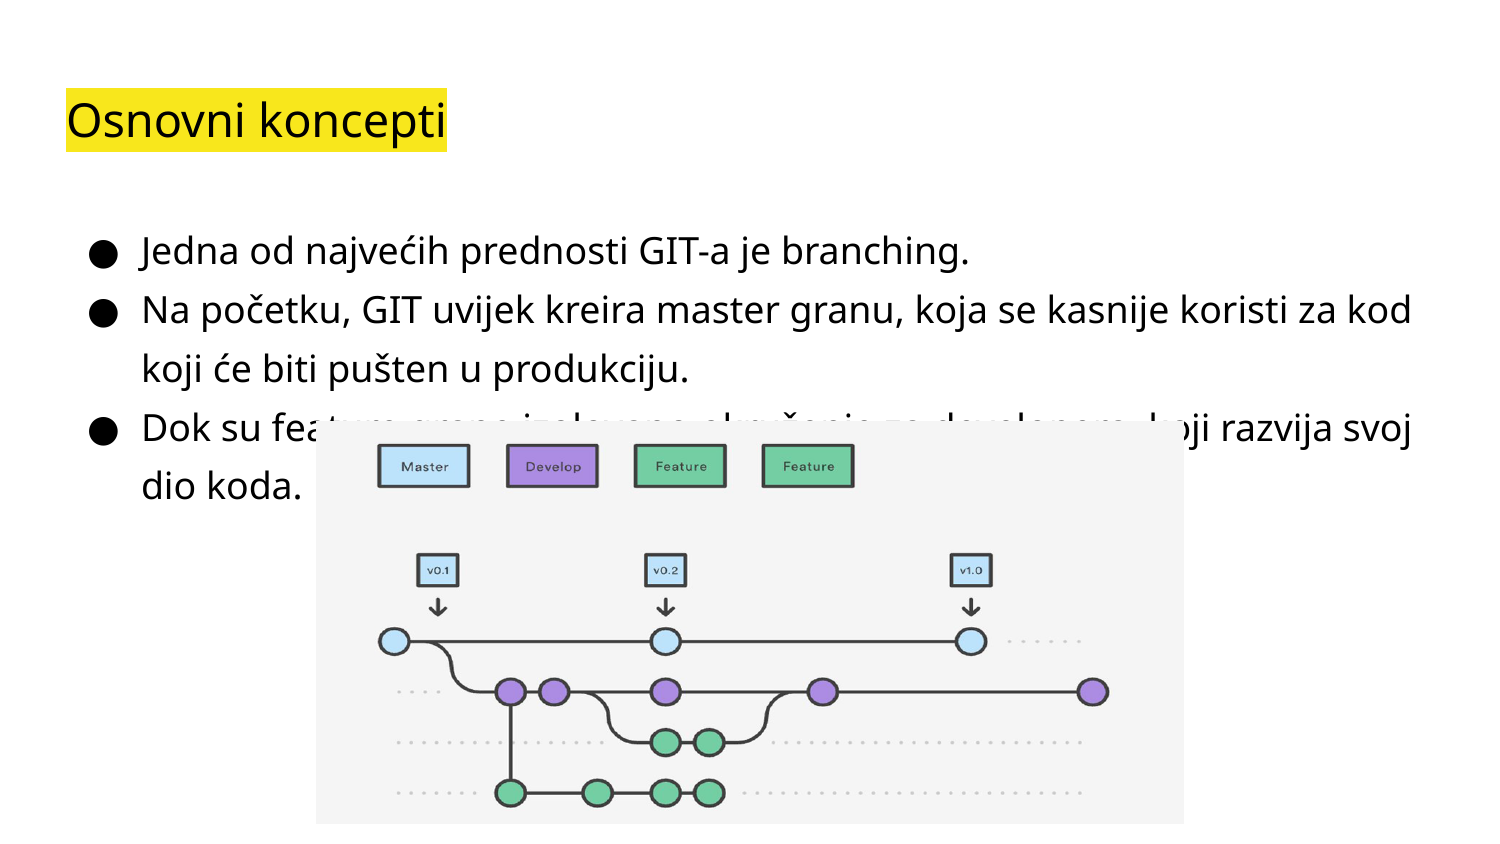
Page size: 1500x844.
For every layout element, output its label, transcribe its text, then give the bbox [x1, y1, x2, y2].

picture [316, 421, 1184, 824]
list Jedna od najvećih prednosti GIT-a je branching. Na početku, GIT uvijek kreira master granu, koja se kasnije koristi za kod koji će biti pušten u produkciju. Dok su feature grane izolovano okruženje za developera, koji razvija svoj dio koda. [51, 202, 1449, 750]
title Osnovni koncepti [51, 72, 1449, 167]
